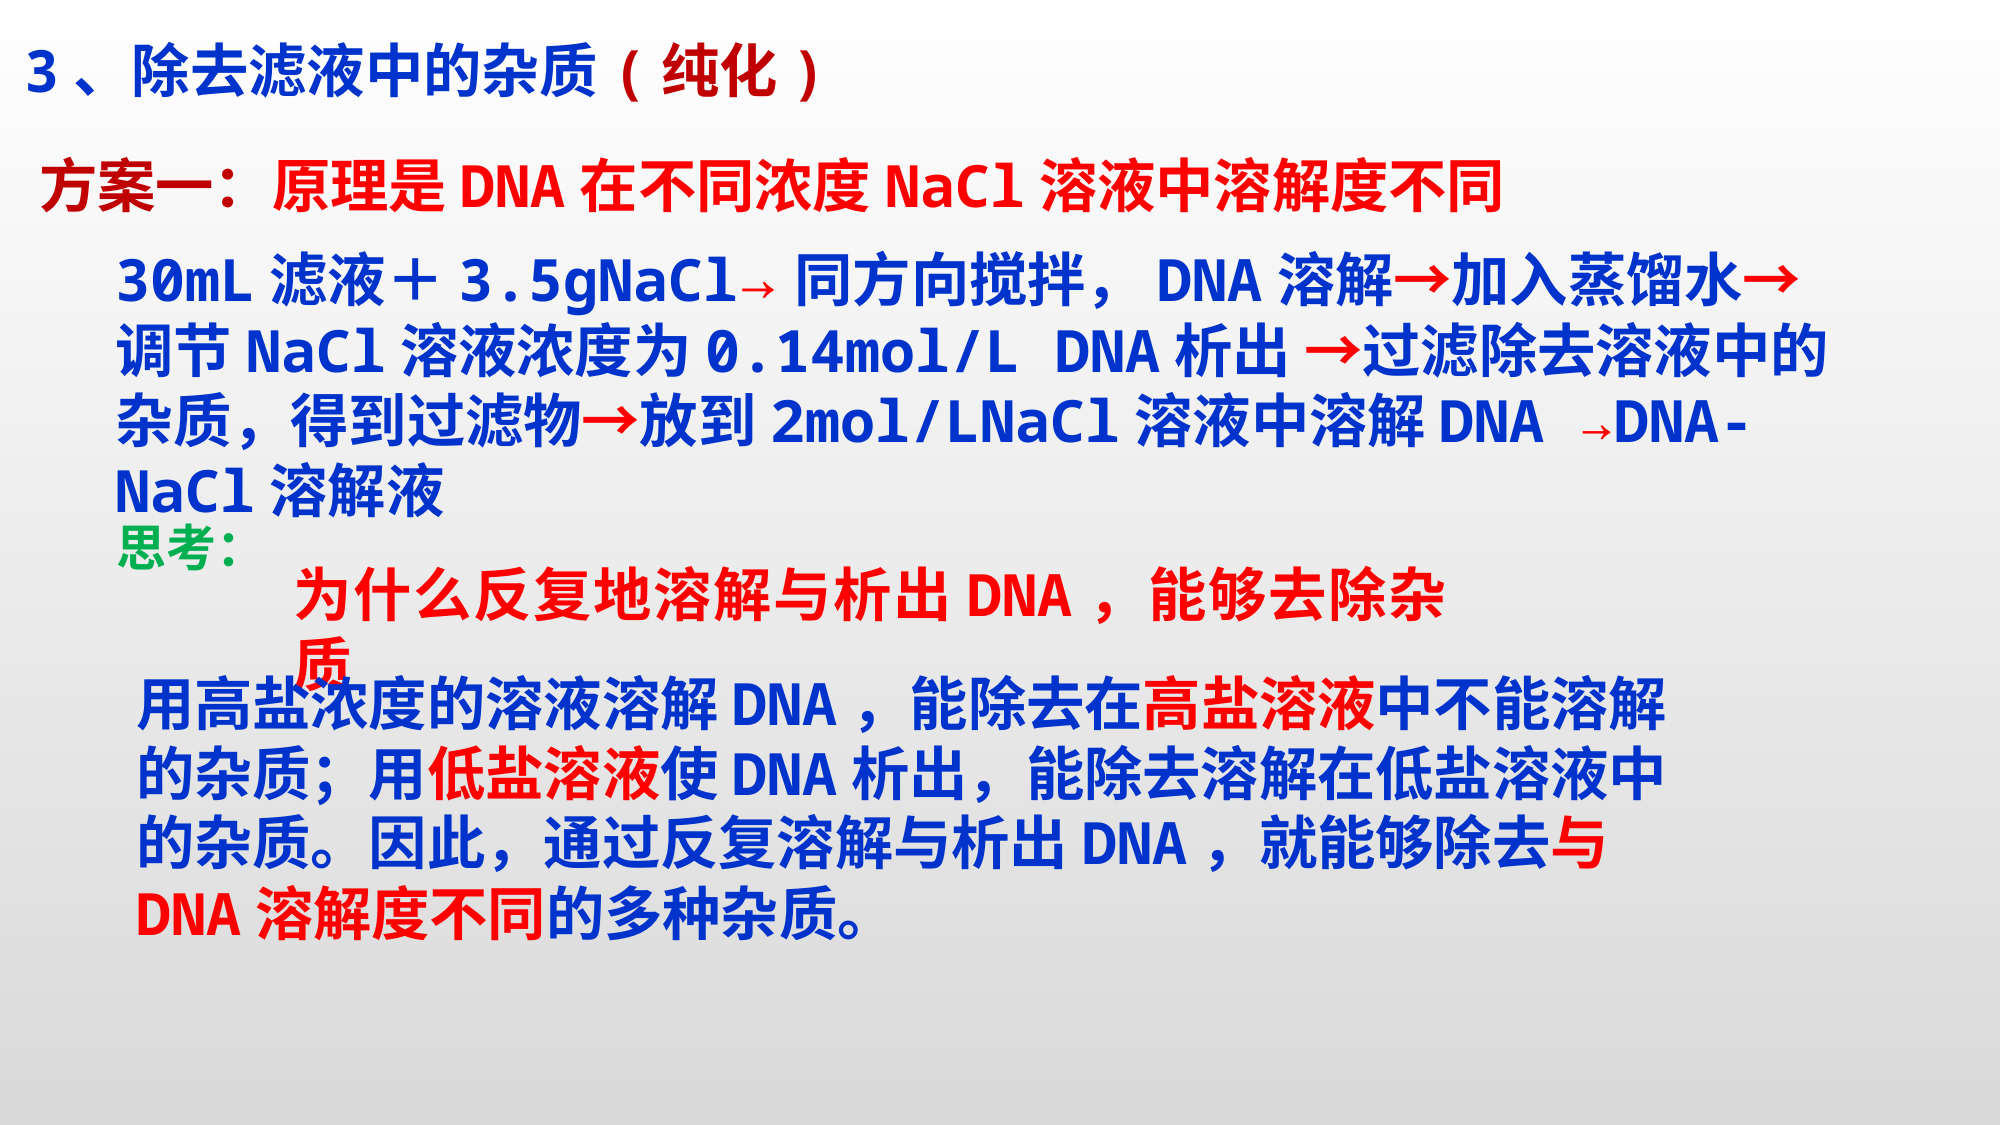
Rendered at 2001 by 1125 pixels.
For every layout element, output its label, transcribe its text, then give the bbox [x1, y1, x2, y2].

text_box 3、除去滤液中的杂质(纯化) [9, 26, 842, 112]
text_box 用高盐浓度的溶液溶解DNA，能除去在高盐溶液中不能溶解的杂质；用低盐溶液使DNA析出，能除去溶解在低盐溶液中的杂质。因此，通过反复溶解与析出DNA，就能够除去与DNA溶解度不同的多种杂质。 [121, 659, 1692, 954]
text_box 方案一：原理是DNA在不同浓度NaCl溶液中溶解度不同 [24, 141, 1521, 227]
text_box 思考： [102, 532, 282, 585]
text_box 为什么反复地溶解与析出DNA，能够去除杂质 [278, 550, 1462, 636]
text_box 30mL滤液＋3.5gNaCl→同方向搅拌，DNA溶解→加入蒸馏水→调节NaCl溶液浓度为0.14mol/L DNA析出 →过滤除去溶液中的杂质，得到过滤物→放到2mol/LNaCl溶液中溶解DNA →DNA-NaCl溶解液 [101, 227, 1872, 532]
